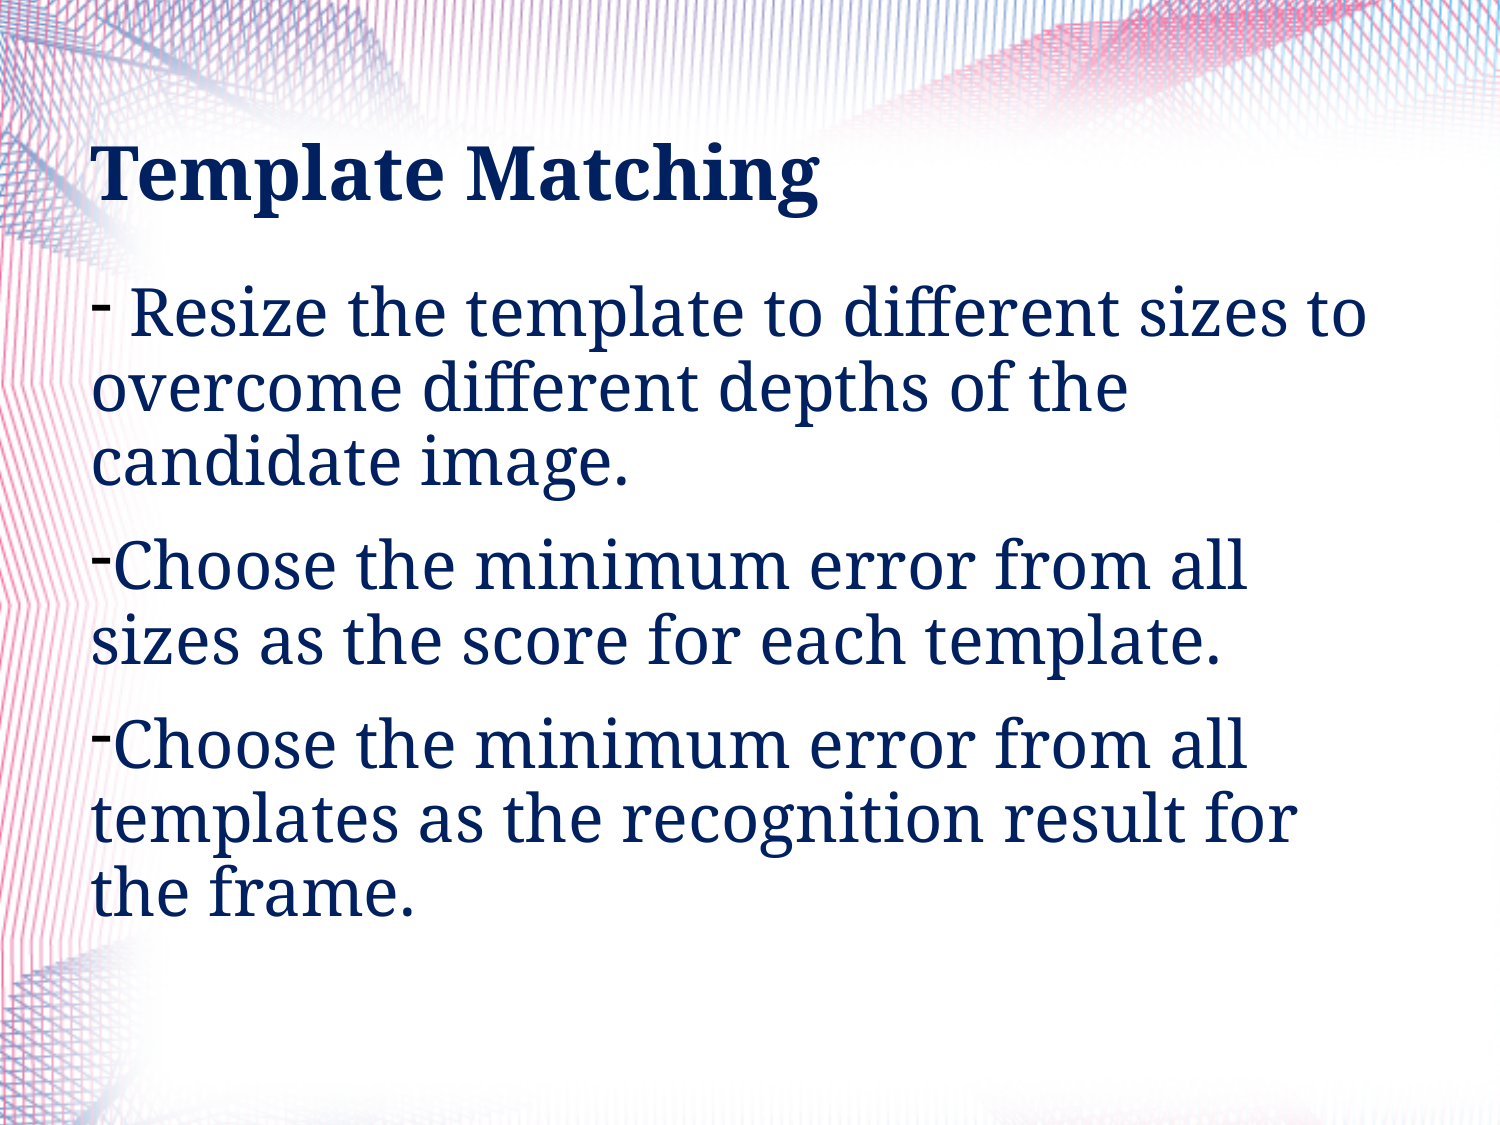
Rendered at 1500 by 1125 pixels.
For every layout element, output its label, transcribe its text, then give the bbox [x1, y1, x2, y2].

text_box [587, 667, 813, 743]
list Resize the template to different sizes to overcome different depths of the candidate image. Choose the minimum error from all sizes as the score for each template. Choose the minimum error from all templates as the recognition result for the frame. [74, 262, 1426, 1078]
title Template Matching [74, 44, 1426, 233]
picture [0, 0, 1500, 1125]
